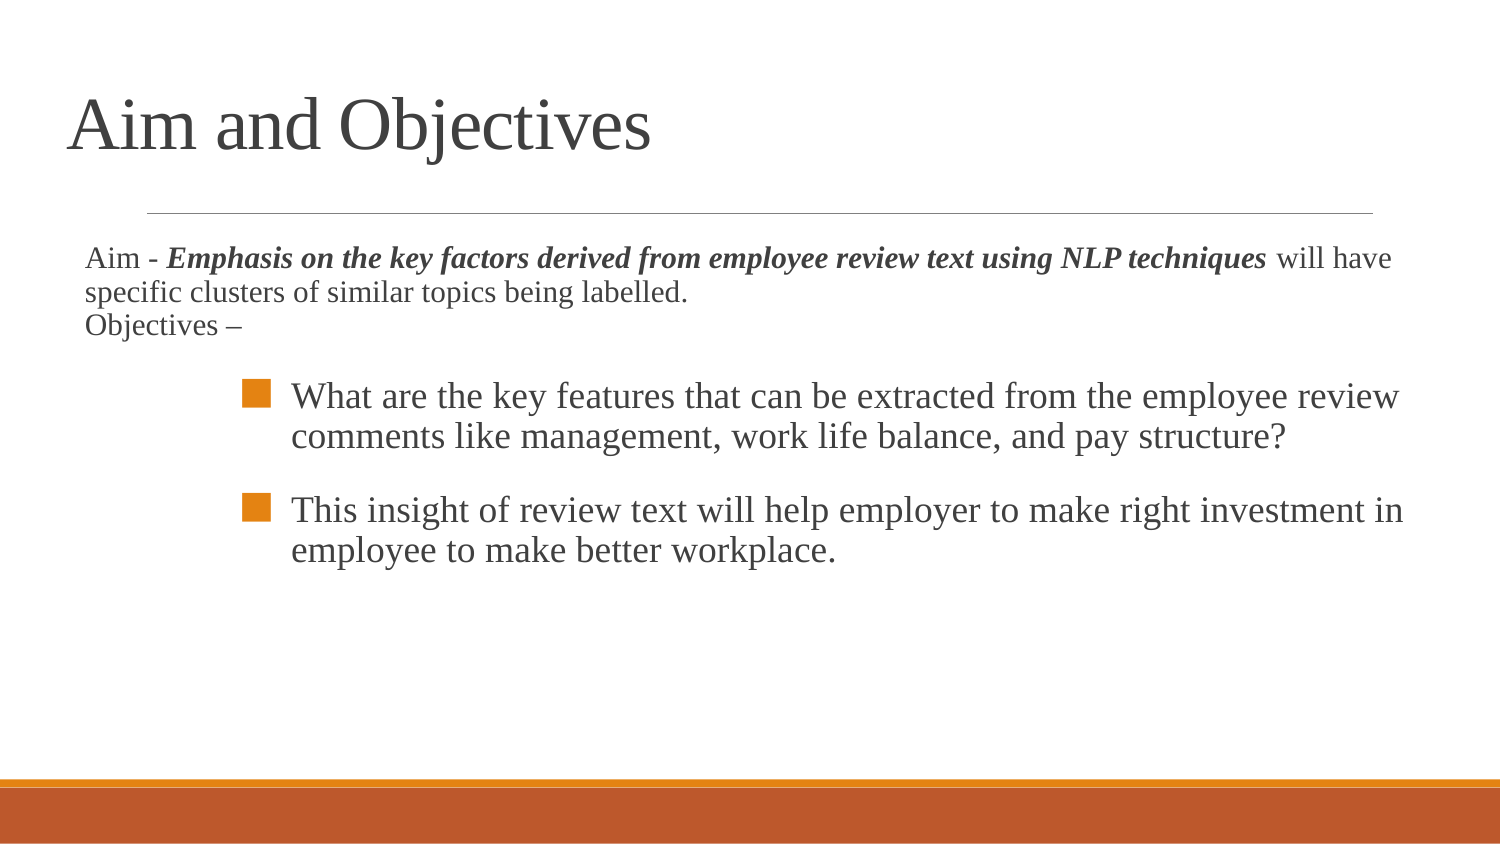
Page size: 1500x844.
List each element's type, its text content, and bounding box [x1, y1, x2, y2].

list Aim - Emphasis on the key factors derived from employee review text using NLP techniques will have specific clusters of similar topics being labelled. Objectives – What are the key features that can be extracted from the employee review comments like management, work life balance, and pay structure? This insight of review text will help employer to make right investment in employee to make better workplace. [51, 189, 1449, 750]
title Aim and Objectives [51, 72, 1449, 167]
